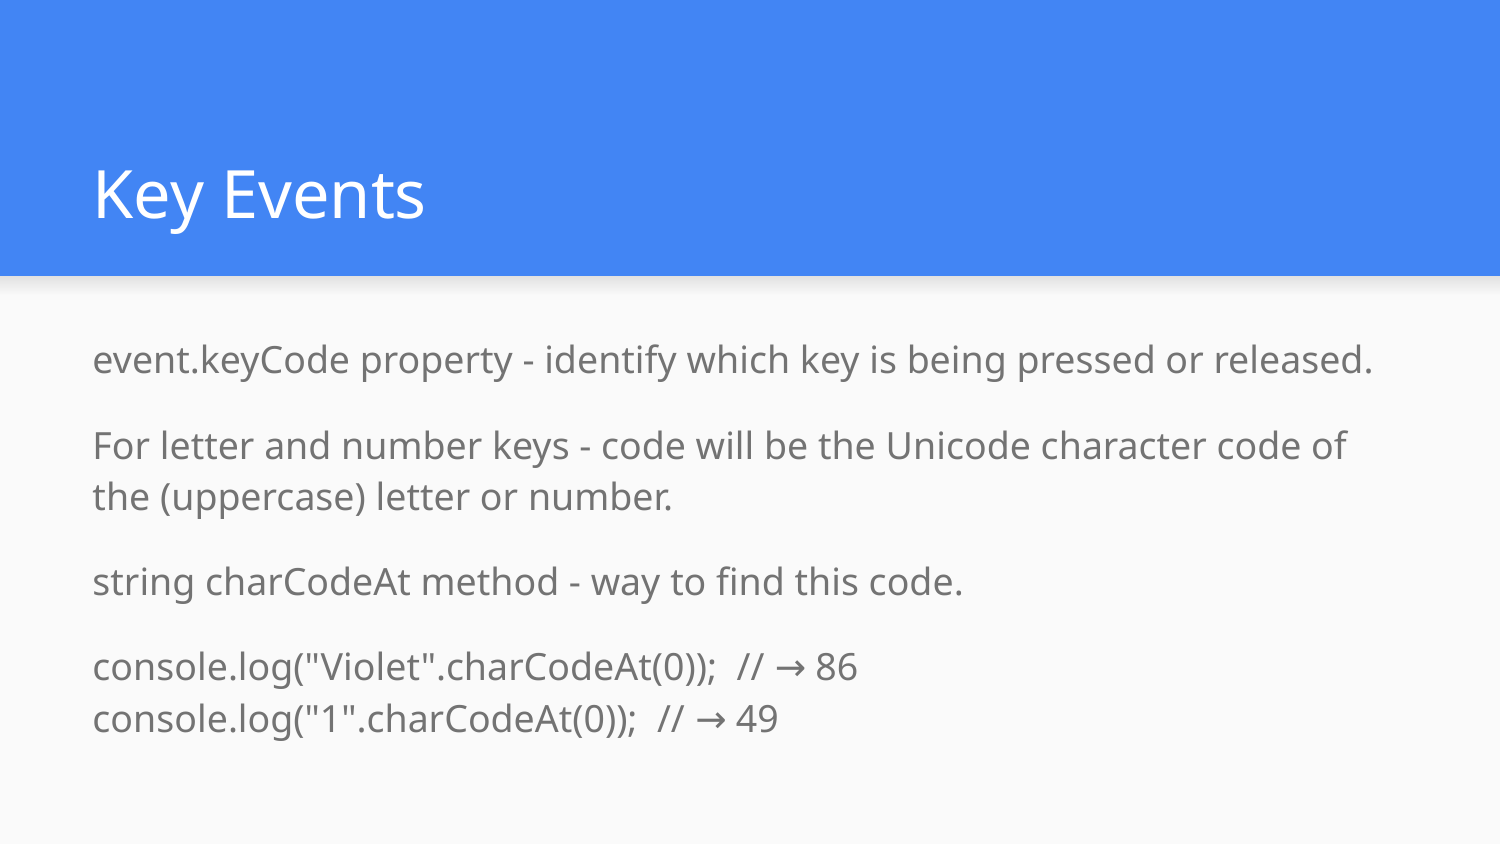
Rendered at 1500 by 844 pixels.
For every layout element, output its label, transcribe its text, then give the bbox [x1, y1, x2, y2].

list event.keyCode property - identify which key is being pressed or released. For letter and number keys - code will be the Unicode character code of the (uppercase) letter or number. string charCodeAt method - way to find this code. console.log("Violet".charCodeAt(0)); // → 86 console.log("1".charCodeAt(0)); // → 49 [77, 314, 1427, 760]
title Key Events [77, 121, 1427, 248]
